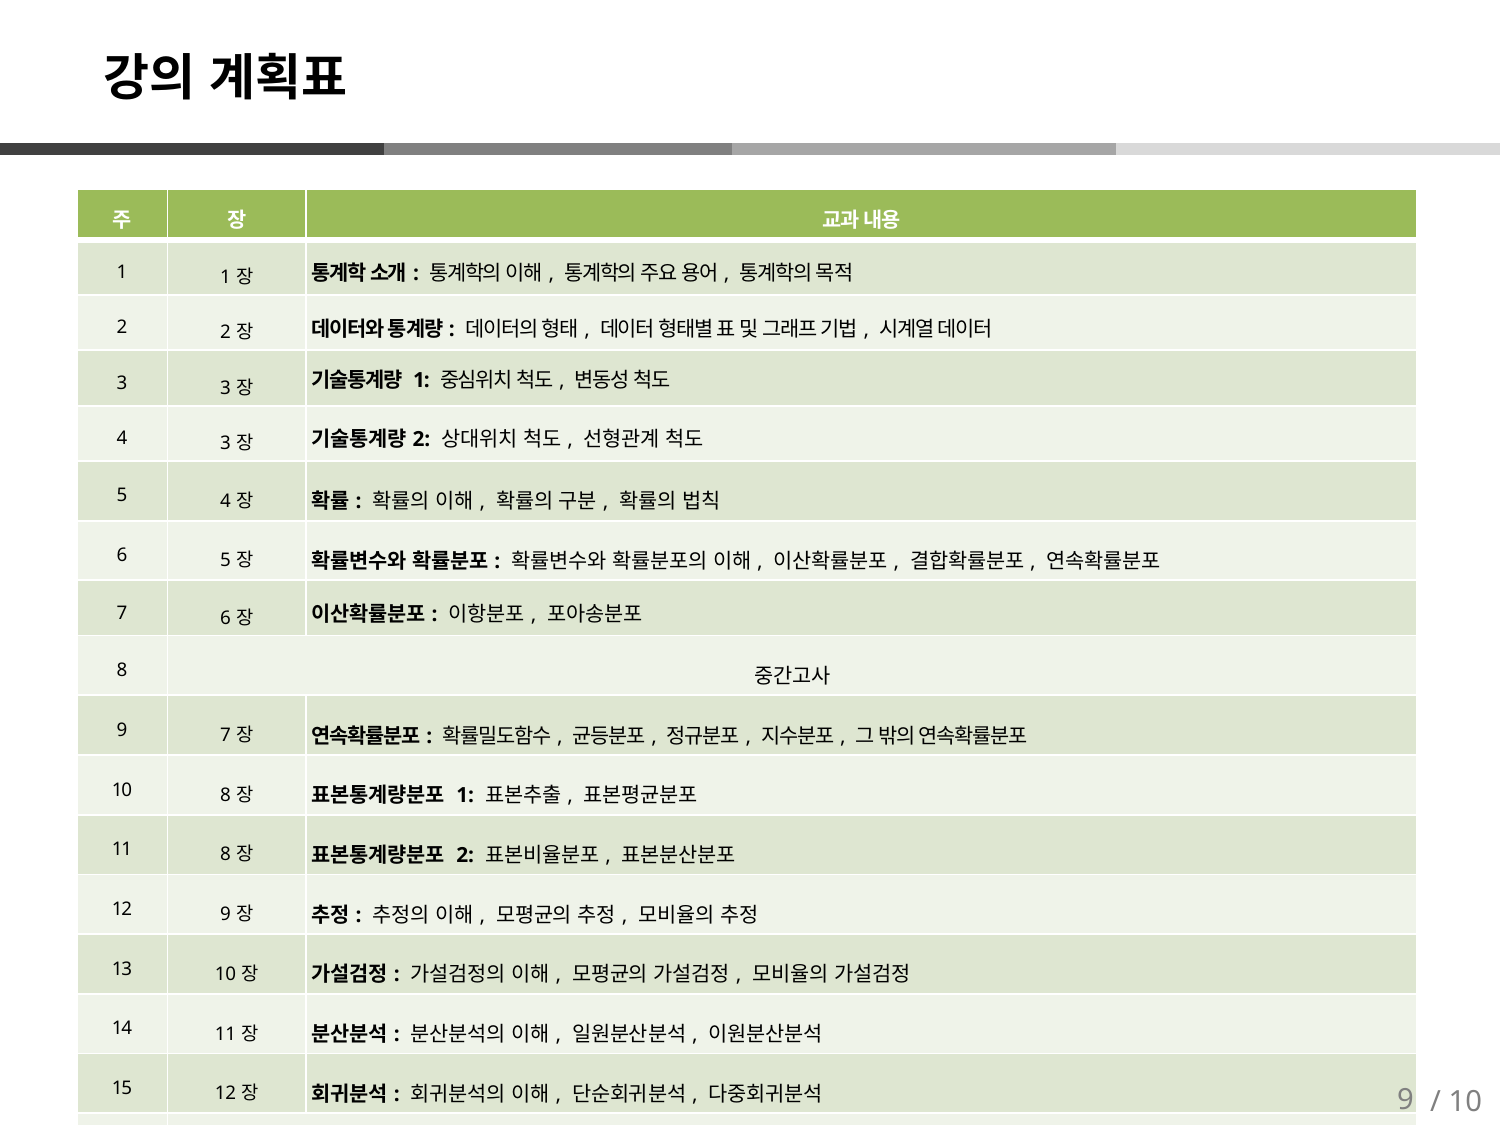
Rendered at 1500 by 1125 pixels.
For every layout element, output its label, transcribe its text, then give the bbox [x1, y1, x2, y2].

table_cell 14 [78, 995, 167, 1053]
table_cell 11장 [168, 995, 305, 1053]
table_cell 6 [78, 522, 167, 579]
table_cell 데이터와 통계량: 데이터의 형태, 데이터 형태별 표 및 그래프 기법, 시계열 데이터 [307, 296, 1416, 349]
table_header 교과 내용 [307, 190, 1416, 237]
table_cell 15 [78, 1054, 167, 1112]
table_cell 12 [78, 875, 167, 933]
table_cell 이산확률분포: 이항분포, 포아송분포 [307, 581, 1416, 635]
table_cell 연속확률분포: 확률밀도함수, 균등분포, 정규분포, 지수분포, 그 밖의 연속확률분포 [307, 696, 1416, 754]
table_cell 10 [78, 756, 167, 814]
table_cell 표본통계량분포 1: 표본추출, 표본평균분포 [307, 756, 1416, 814]
table_cell 8장 [168, 816, 305, 874]
table_cell 1장 [168, 243, 305, 294]
title 강의 계획표 [88, 30, 1211, 121]
table_cell 10장 [168, 935, 305, 993]
text_box 9 [1352, 1070, 1459, 1125]
table_cell 4 [78, 407, 167, 460]
table_cell 8장 [168, 756, 305, 814]
table_cell 4장 [168, 462, 305, 520]
table_cell 중간고사 [168, 636, 1416, 694]
table_cell 9 [78, 696, 167, 754]
table_cell 기술통계량2: 상대위치 척도, 선형관계 척도 [307, 407, 1416, 460]
table_cell 6장 [168, 581, 305, 635]
table_cell 통계학 소개: 통계학의 이해, 통계학의 주요 용어, 통계학의 목적 [307, 243, 1416, 294]
table_cell 2장 [168, 296, 305, 349]
table_cell 3장 [168, 351, 305, 405]
table_cell 확률변수와 확률분포: 확률변수와 확률분포의 이해, 이산확률분포, 결합확률분포, 연속확률분포 [307, 522, 1416, 579]
table_cell 확률: 확률의 이해, 확률의 구분, 확률의 법칙 [307, 462, 1416, 520]
table_cell 7 [78, 581, 167, 635]
table_cell 3 [78, 351, 167, 405]
table_cell 분산분석: 분산분석의 이해, 일원분산분석, 이원분산분석 [307, 995, 1416, 1053]
table_cell 1 [78, 243, 167, 294]
table_cell 가설검정: 가설검정의 이해, 모평균의 가설검정, 모비율의 가설검정 [307, 935, 1416, 993]
table_cell 5 [78, 462, 167, 520]
table_cell 8 [78, 636, 167, 694]
table_cell 기말고사 [168, 1114, 1352, 1125]
table_header 주 [78, 190, 167, 237]
table_cell 11 [78, 816, 167, 874]
table_cell 2 [78, 296, 167, 349]
table_cell 3장 [168, 407, 305, 460]
table_cell 7장 [168, 696, 305, 754]
text_box / 10 [1459, 1070, 1500, 1125]
table_cell 회귀분석: 회귀분석의 이해, 단순회귀분석, 다중회귀분석 [307, 1054, 1416, 1112]
table_header 장 [168, 190, 305, 237]
table_cell 9장 [168, 875, 305, 933]
table_cell 5장 [168, 522, 305, 579]
table_cell 12장 [168, 1054, 305, 1112]
table_cell 16 [78, 1114, 167, 1125]
table_cell 추정: 추정의 이해, 모평균의 추정, 모비율의 추정 [307, 875, 1416, 933]
table_cell 표본통계량분포 2: 표본비율분포, 표본분산분포 [307, 816, 1416, 874]
table_cell 기술통계량 1: 중심위치 척도, 변동성 척도 [307, 351, 1416, 405]
table_cell 13 [78, 935, 167, 993]
